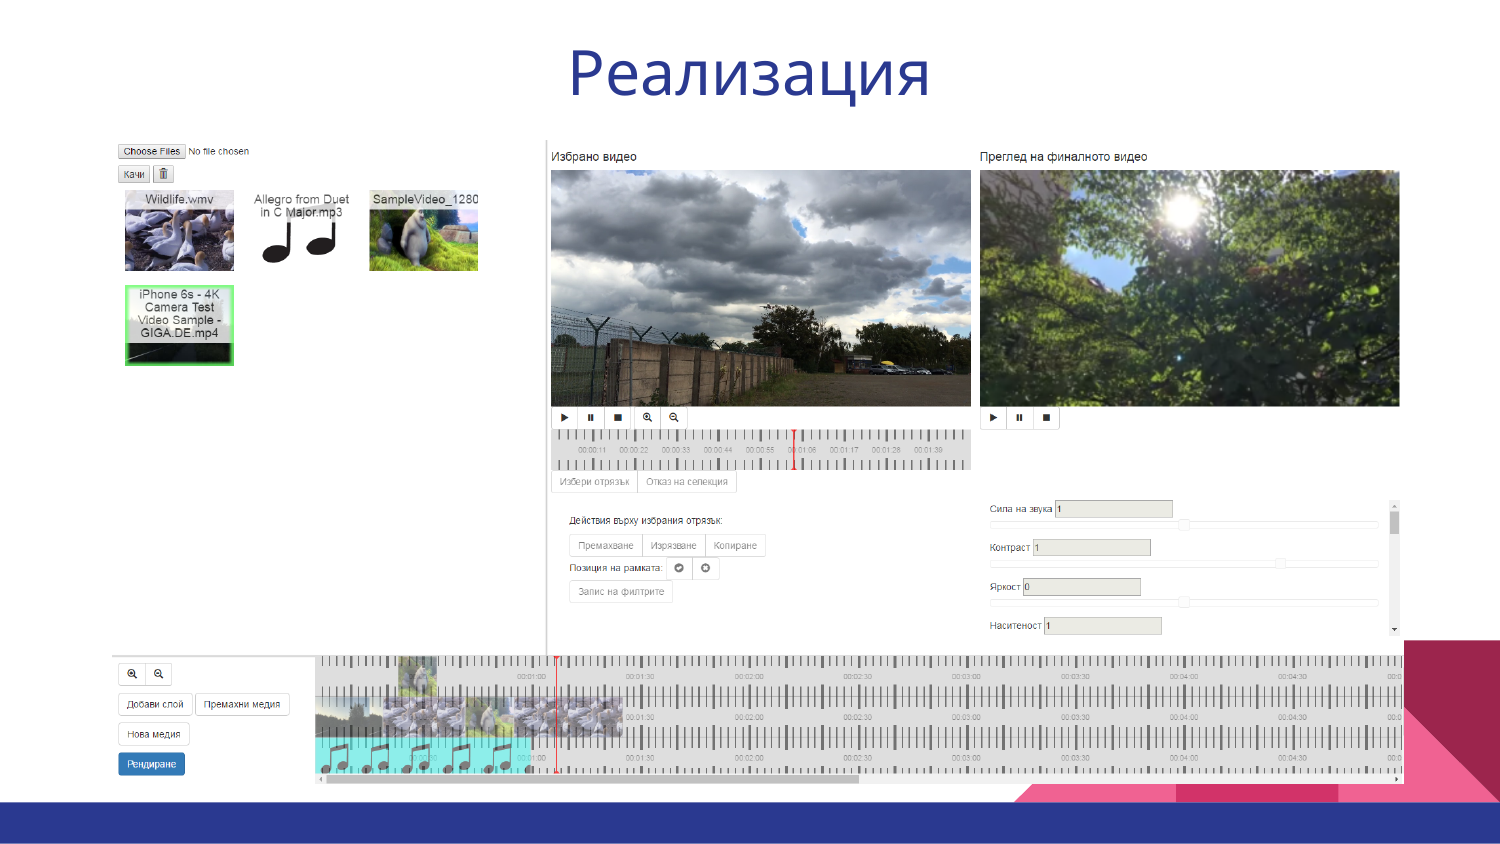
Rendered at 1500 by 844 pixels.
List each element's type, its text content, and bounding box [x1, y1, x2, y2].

picture [111, 140, 1404, 784]
title Реализация [51, 17, 1449, 118]
